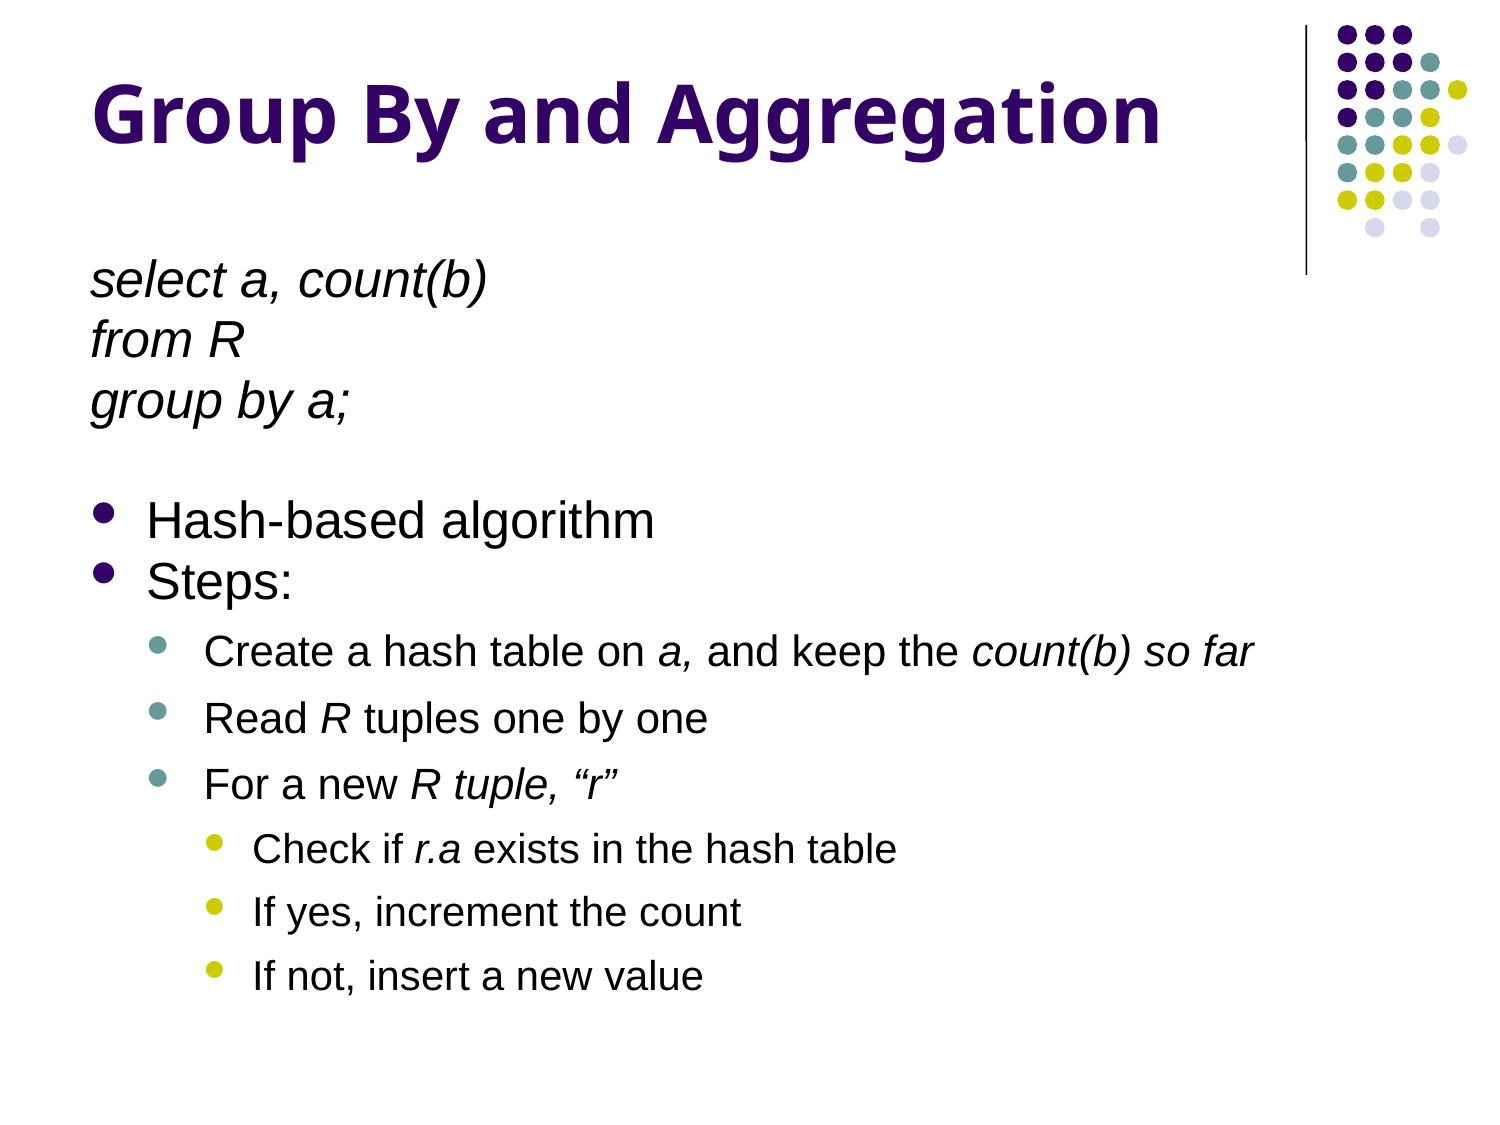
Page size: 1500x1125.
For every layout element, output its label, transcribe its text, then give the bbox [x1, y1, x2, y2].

title Group By and Aggregation [74, 0, 1313, 168]
list select a, count(b) from R group by a; Hash-based algorithm Steps: Create a hash table on a, and keep the count(b) so far Read R tuples one by one For a new R tuple, “r” Check if r.a exists in the hash table If yes, increment the count If not, insert a new value [74, 249, 1479, 1063]
